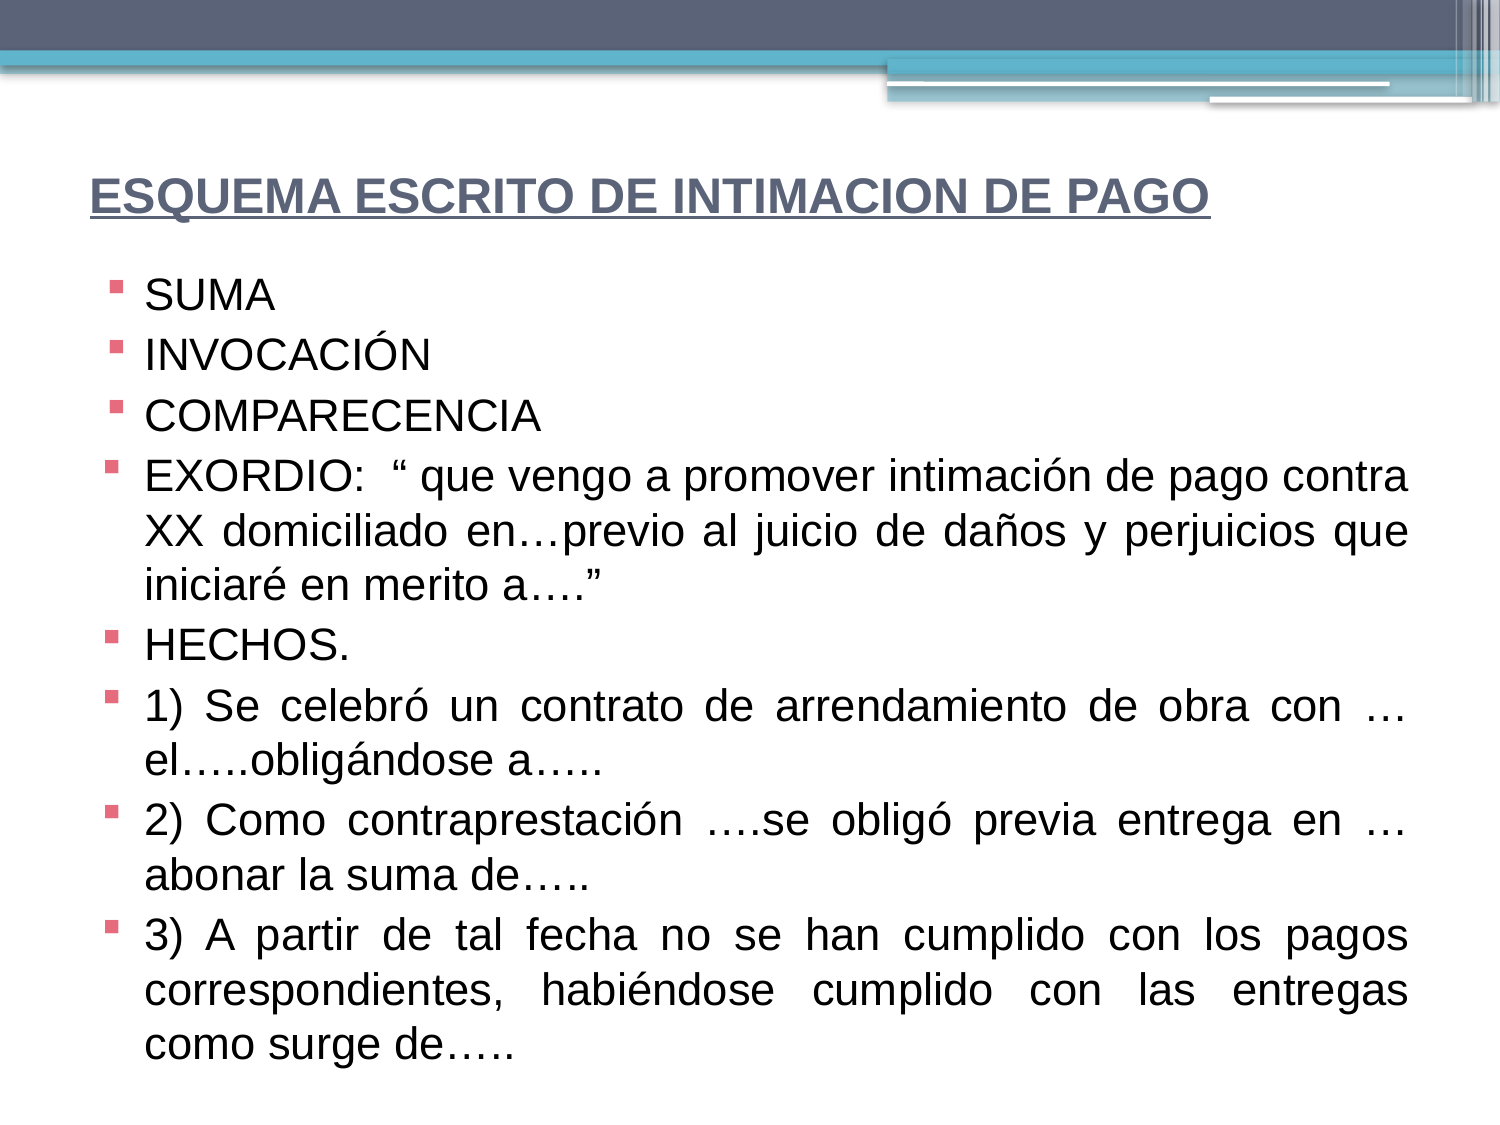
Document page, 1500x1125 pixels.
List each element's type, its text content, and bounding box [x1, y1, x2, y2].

list SUMA INVOCACIÓN COMPARECENCIA EXORDIO: “ que vengo a promover intimación de pago contra XX domiciliado en…previo al juicio de daños y perjuicios que iniciaré en merito a….” HECHOS. 1) Se celebró un contrato de arrendamiento de obra con … el…..obligándose a….. 2) Como contraprestación ….se obligó previa entrega en … abonar la suma de….. 3) A partir de tal fecha no se han cumplido con los pagos correspondientes, habiéndose cumplido con las entregas como surge de….. [75, 257, 1425, 1079]
title ESQUEMA ESCRITO DE INTIMACION DE PAGO [75, 117, 1425, 257]
